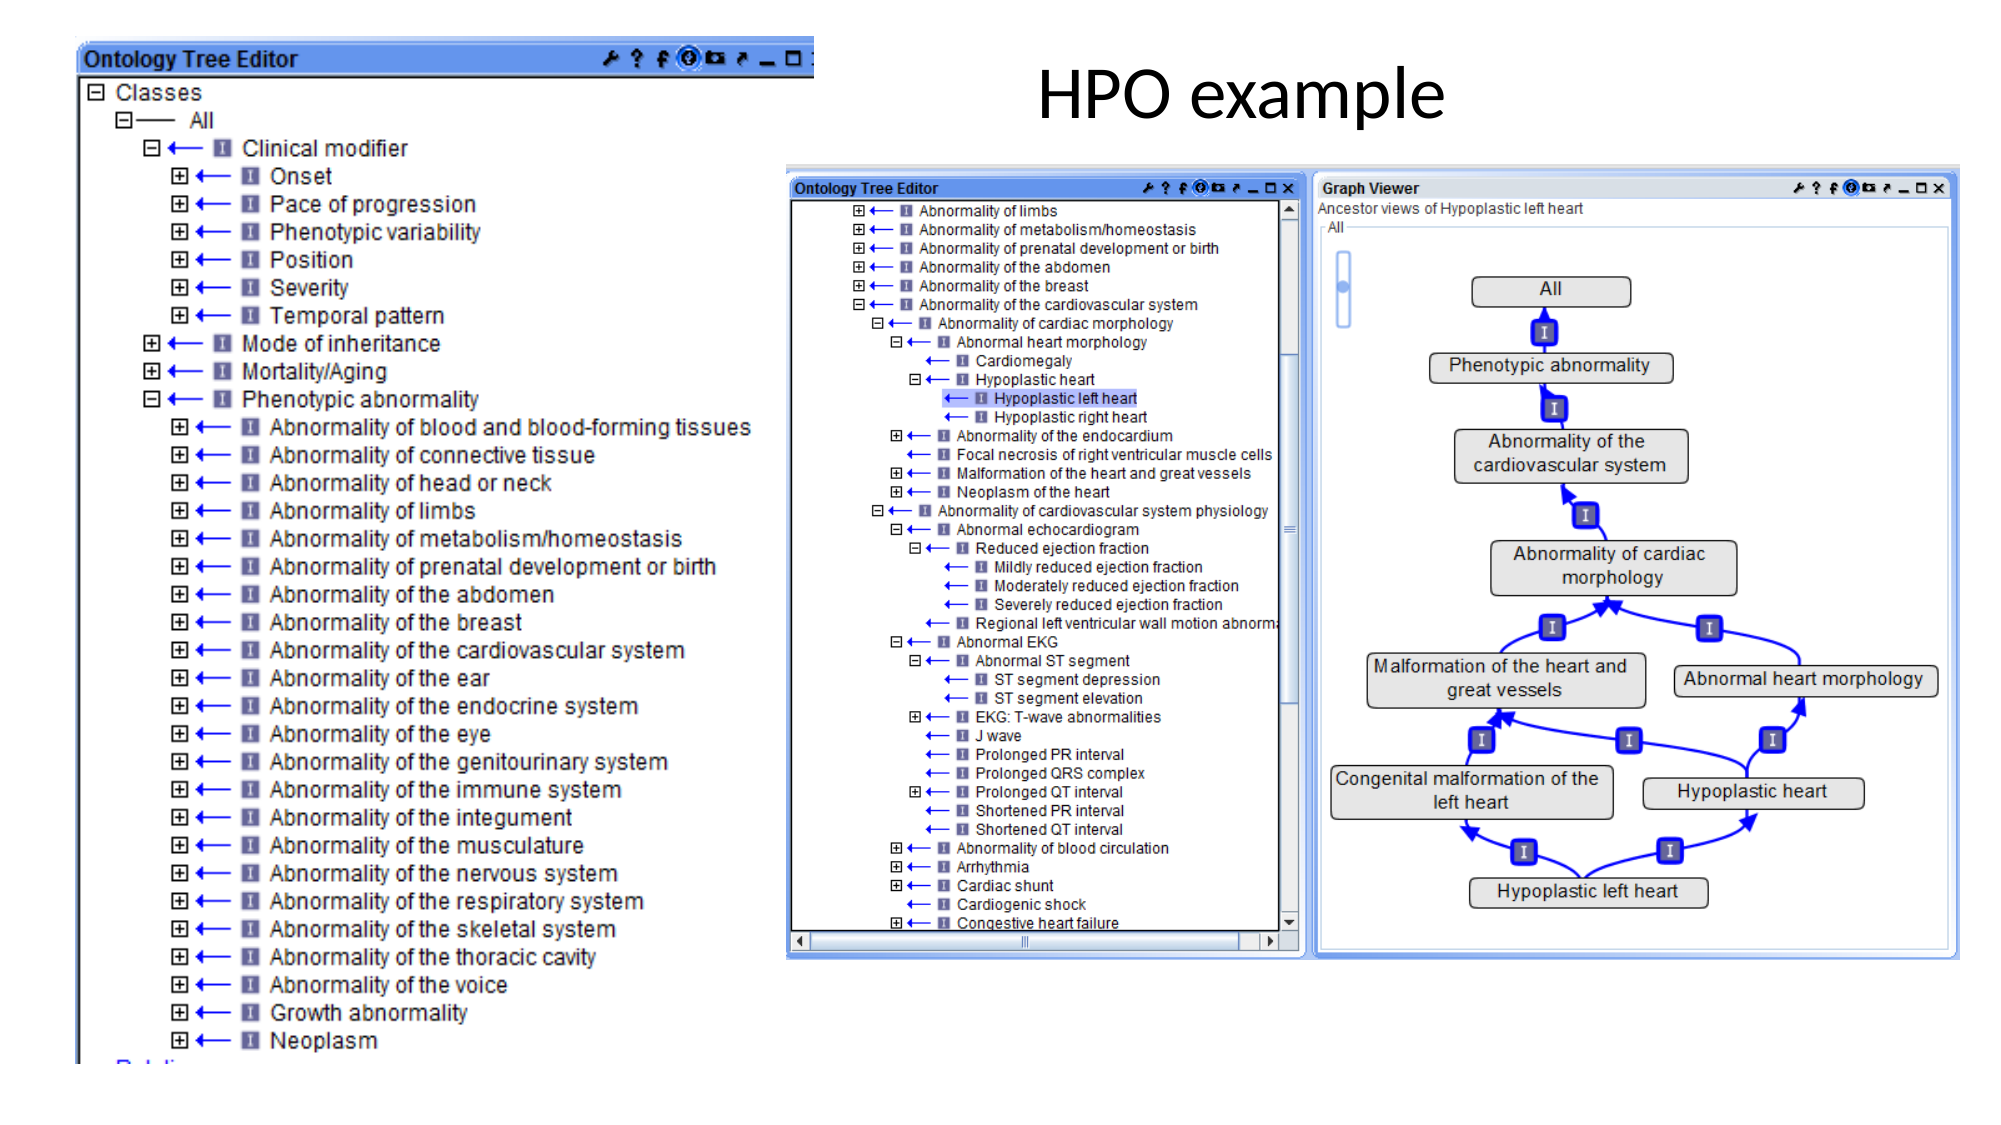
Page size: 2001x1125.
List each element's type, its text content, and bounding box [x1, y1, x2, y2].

picture [786, 164, 1960, 960]
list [75, 36, 814, 1065]
text_box HPO example [1022, 36, 1680, 141]
